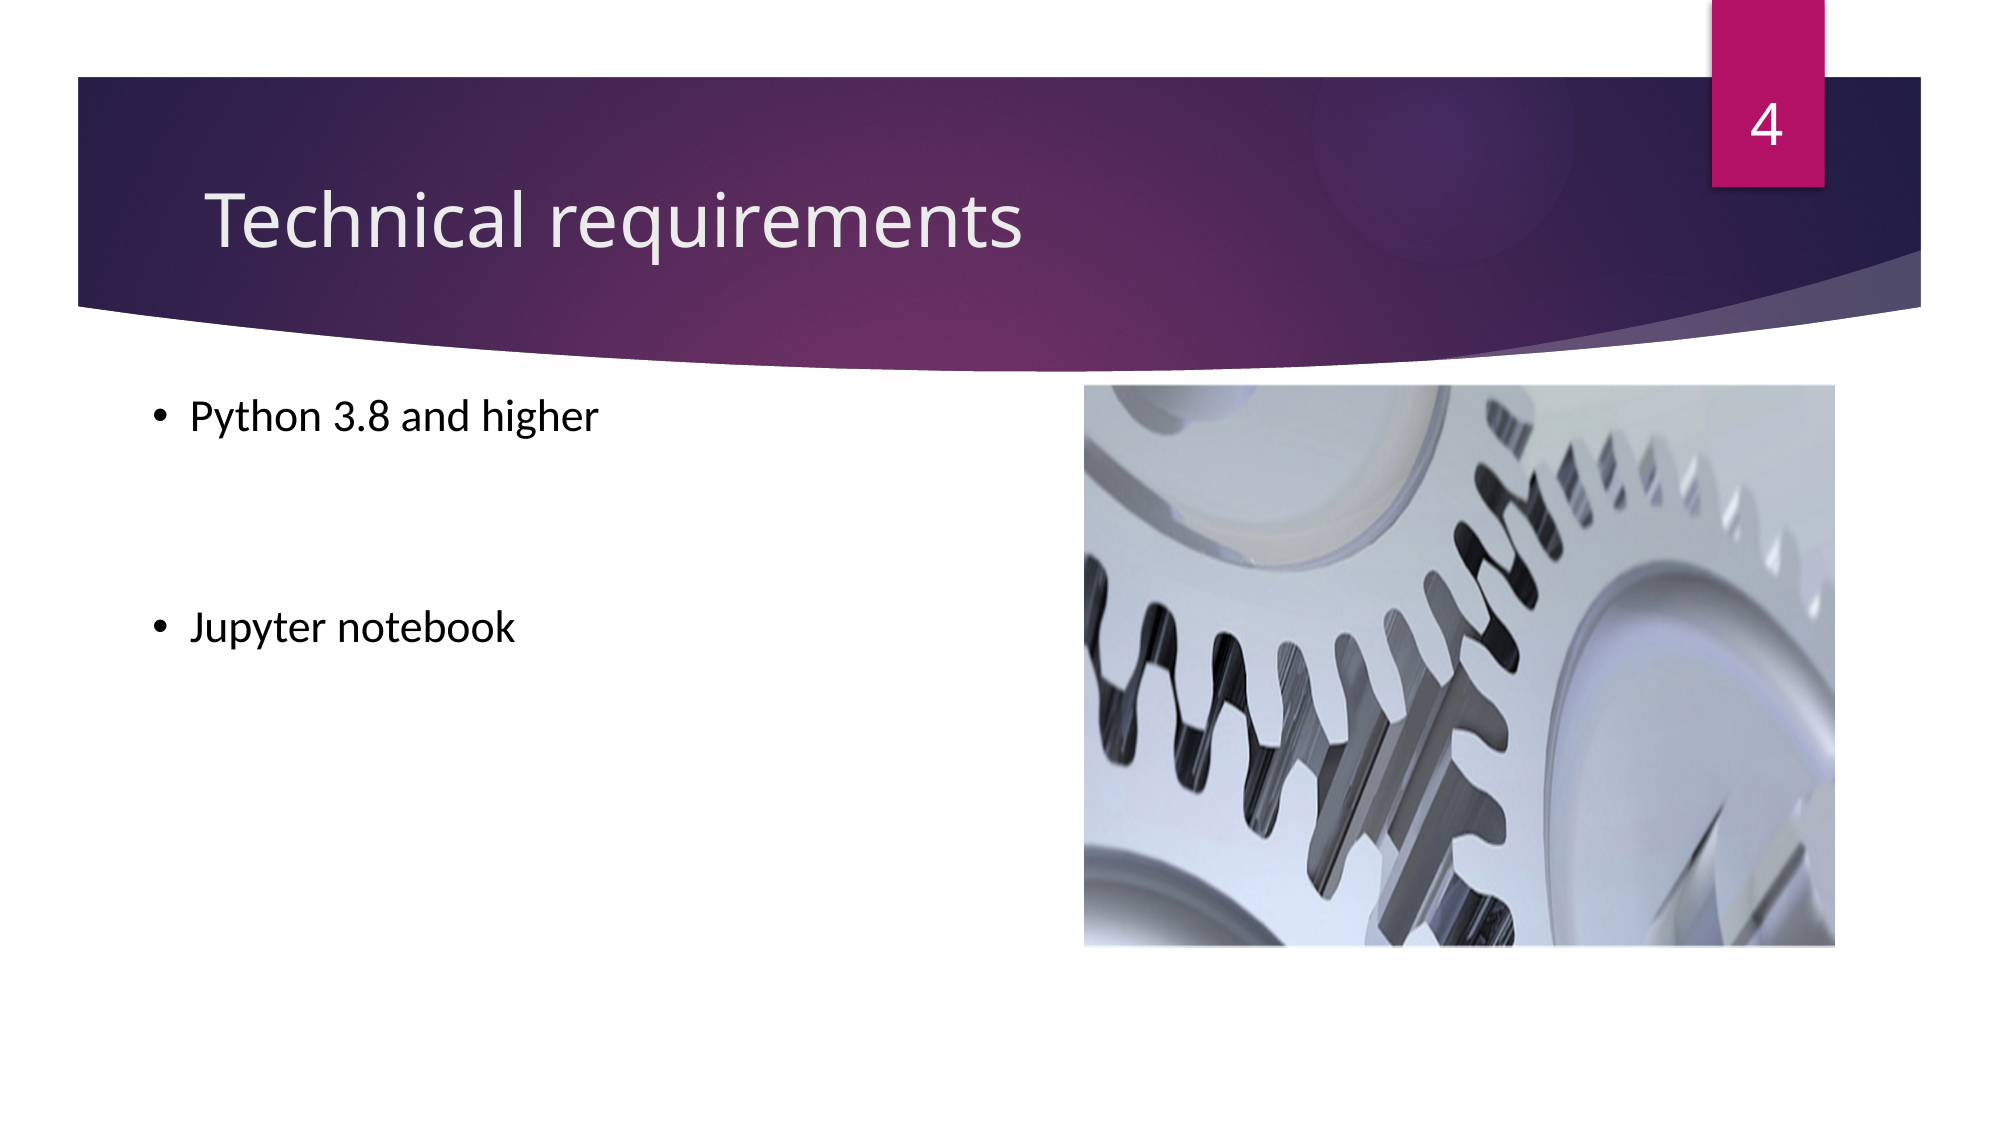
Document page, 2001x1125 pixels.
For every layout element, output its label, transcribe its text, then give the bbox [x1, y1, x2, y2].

text_box Python 3.8 and higher Jupyter notebook [137, 384, 944, 1045]
title Technical requirements [189, 159, 1627, 276]
slide_number 4 [1698, 48, 1836, 175]
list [1083, 384, 1835, 949]
